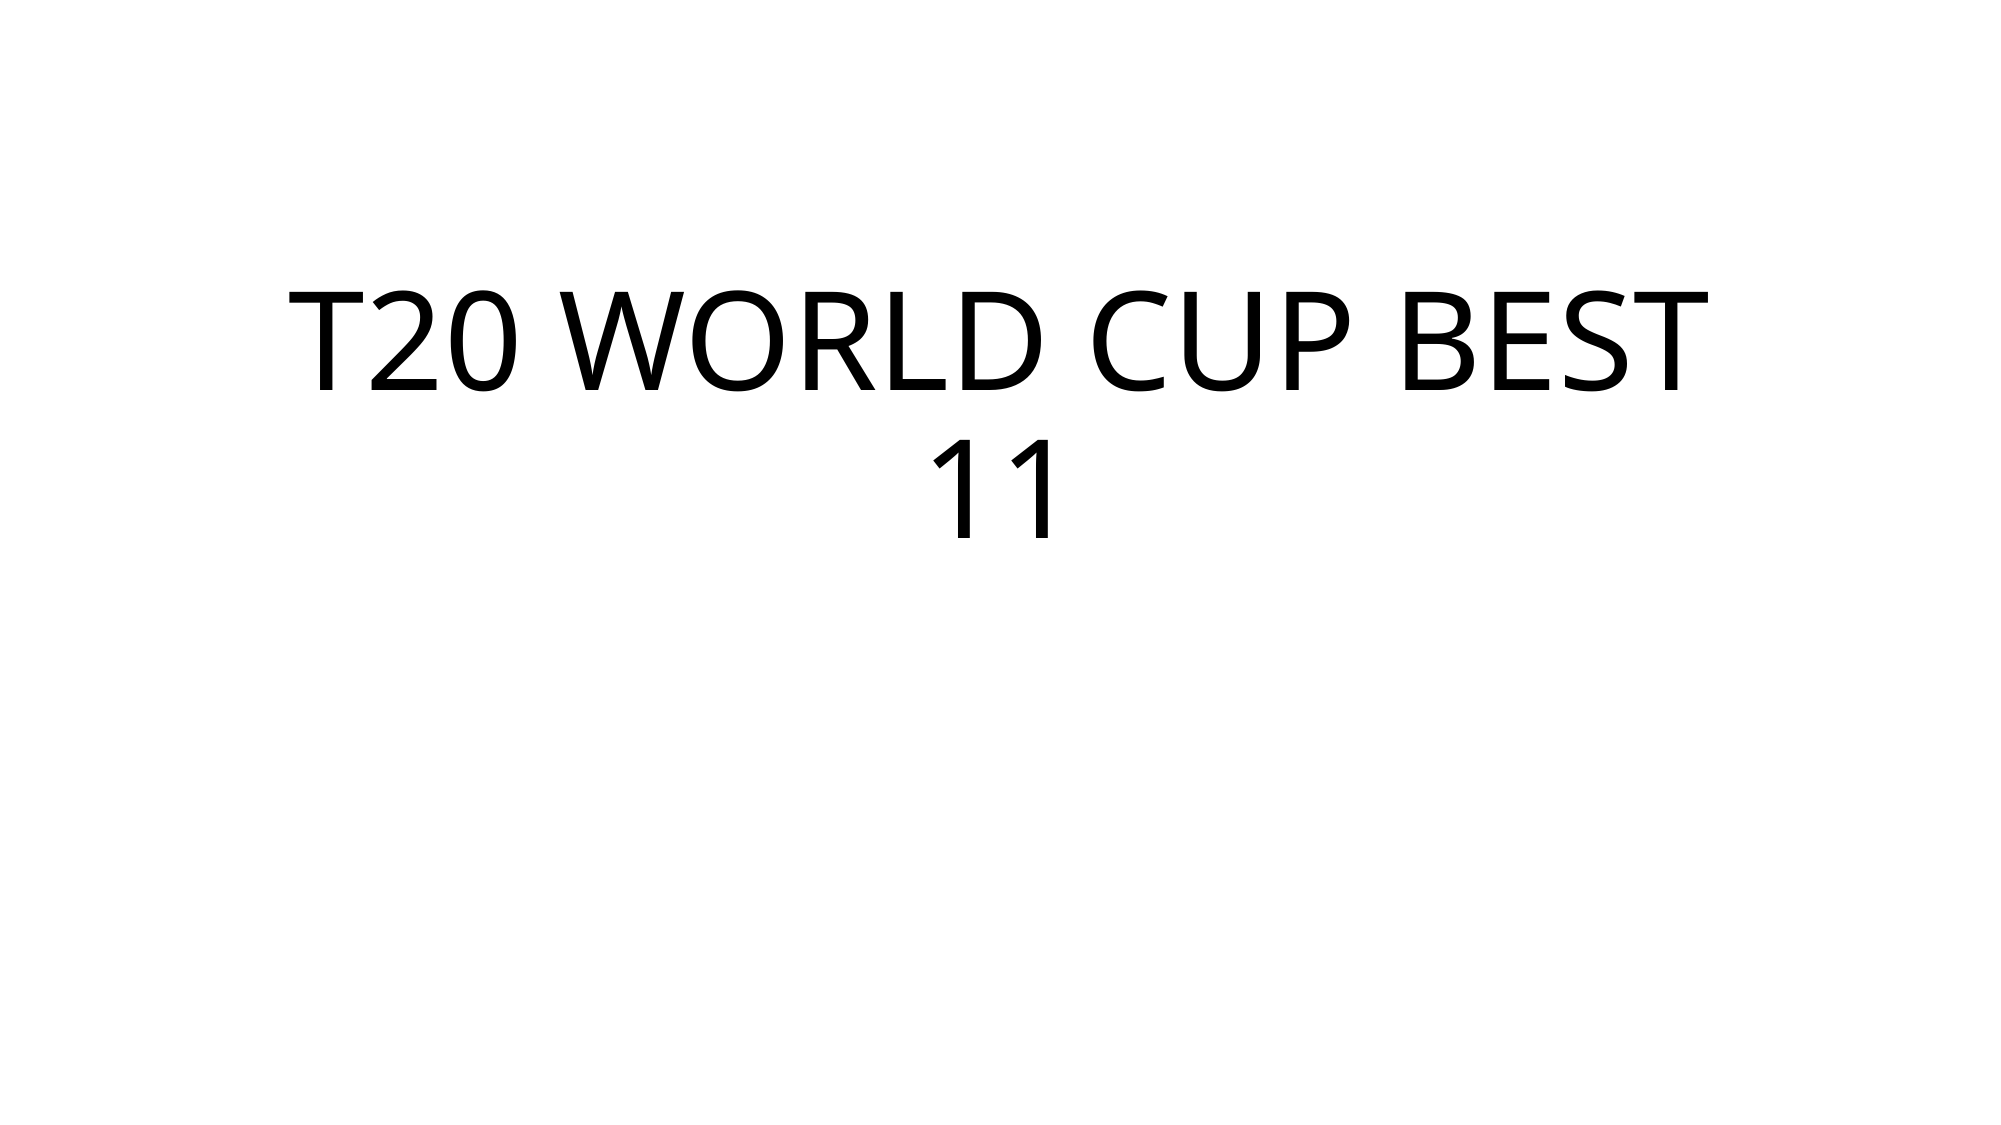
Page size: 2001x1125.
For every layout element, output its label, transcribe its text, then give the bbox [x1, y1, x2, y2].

title T20 WORLD CUP BEST 11 [249, 184, 1750, 576]
